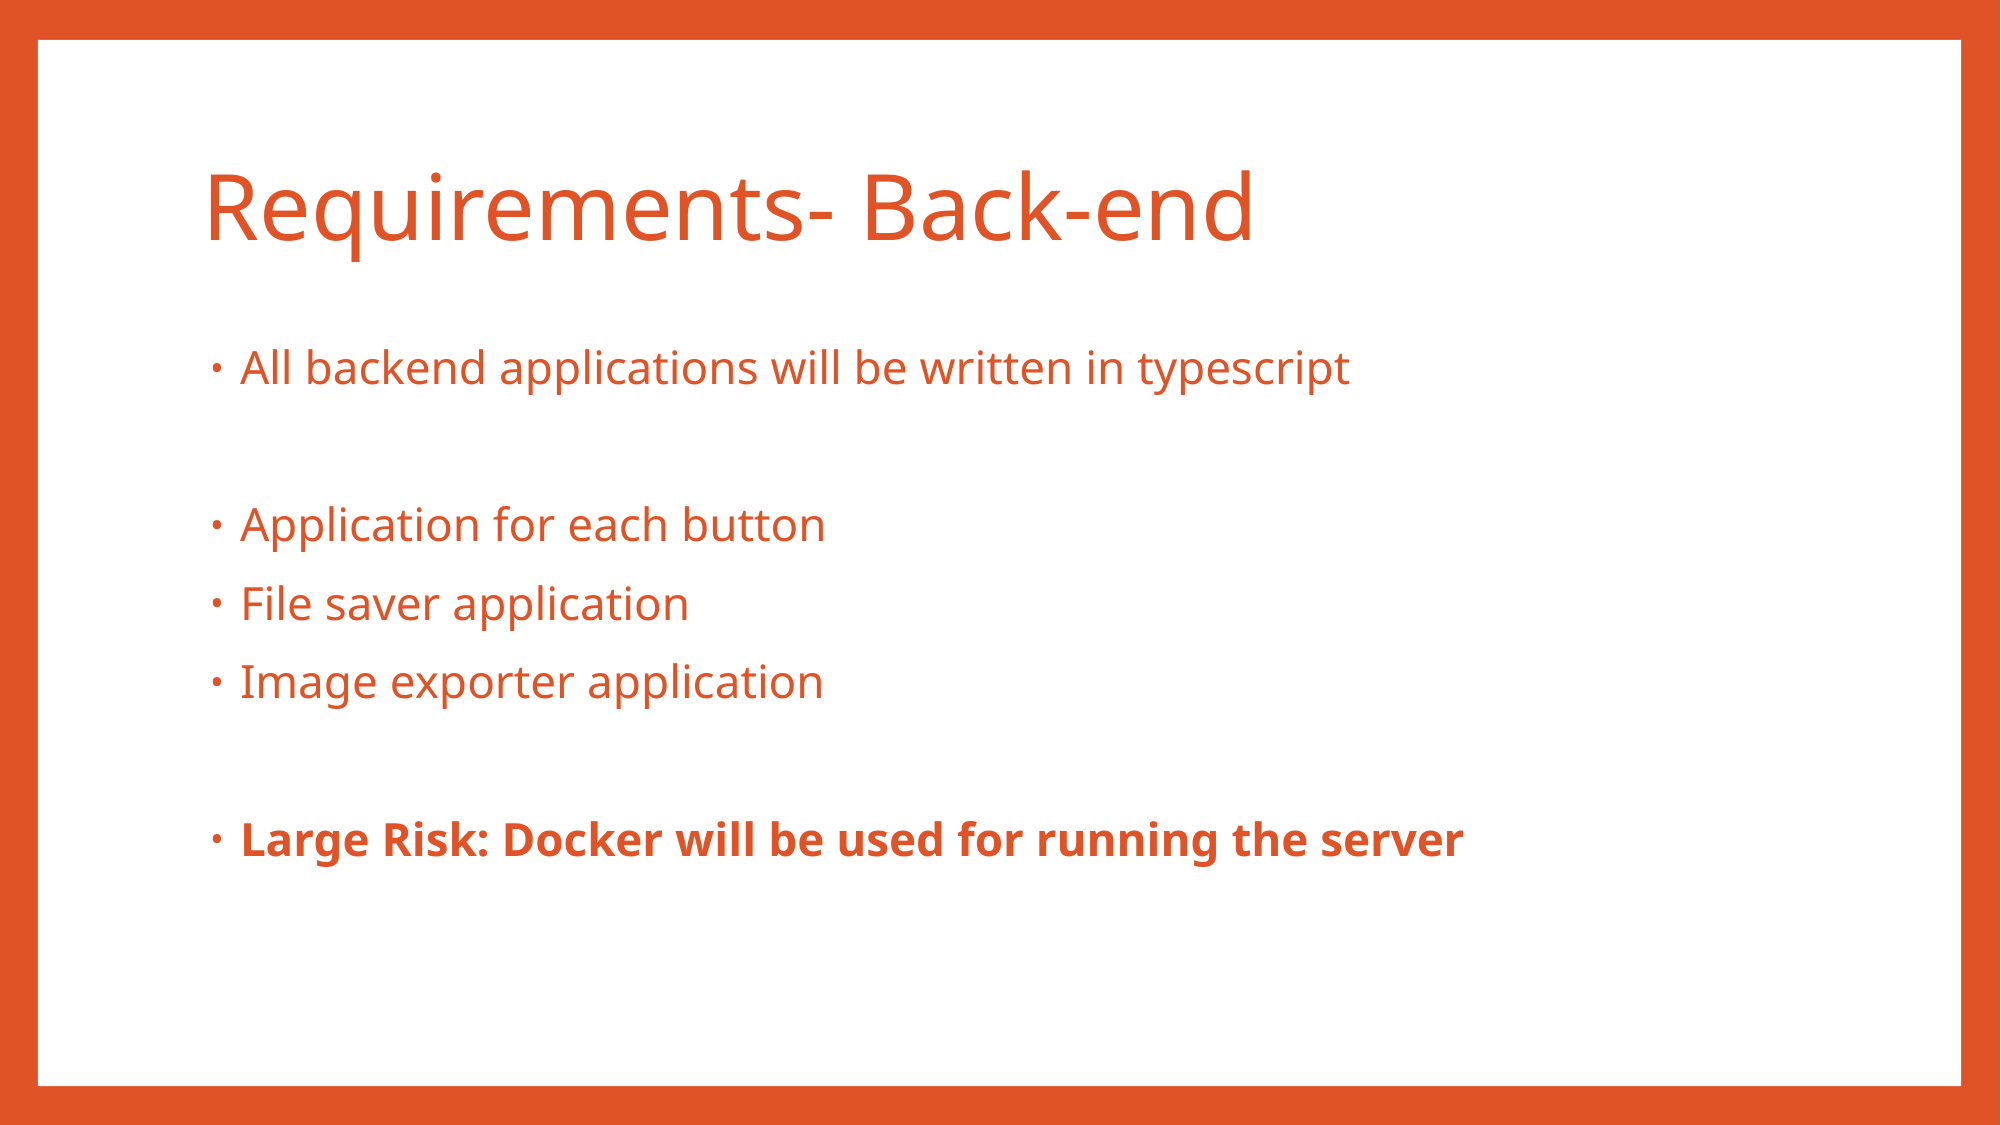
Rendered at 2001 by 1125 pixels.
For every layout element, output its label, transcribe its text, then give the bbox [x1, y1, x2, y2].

title Requirements- Back-end [187, 99, 1808, 323]
list All backend applications will be written in typescript Application for each button File saver application Image exporter application Large Risk: Docker will be used for running the server [187, 337, 1808, 1000]
